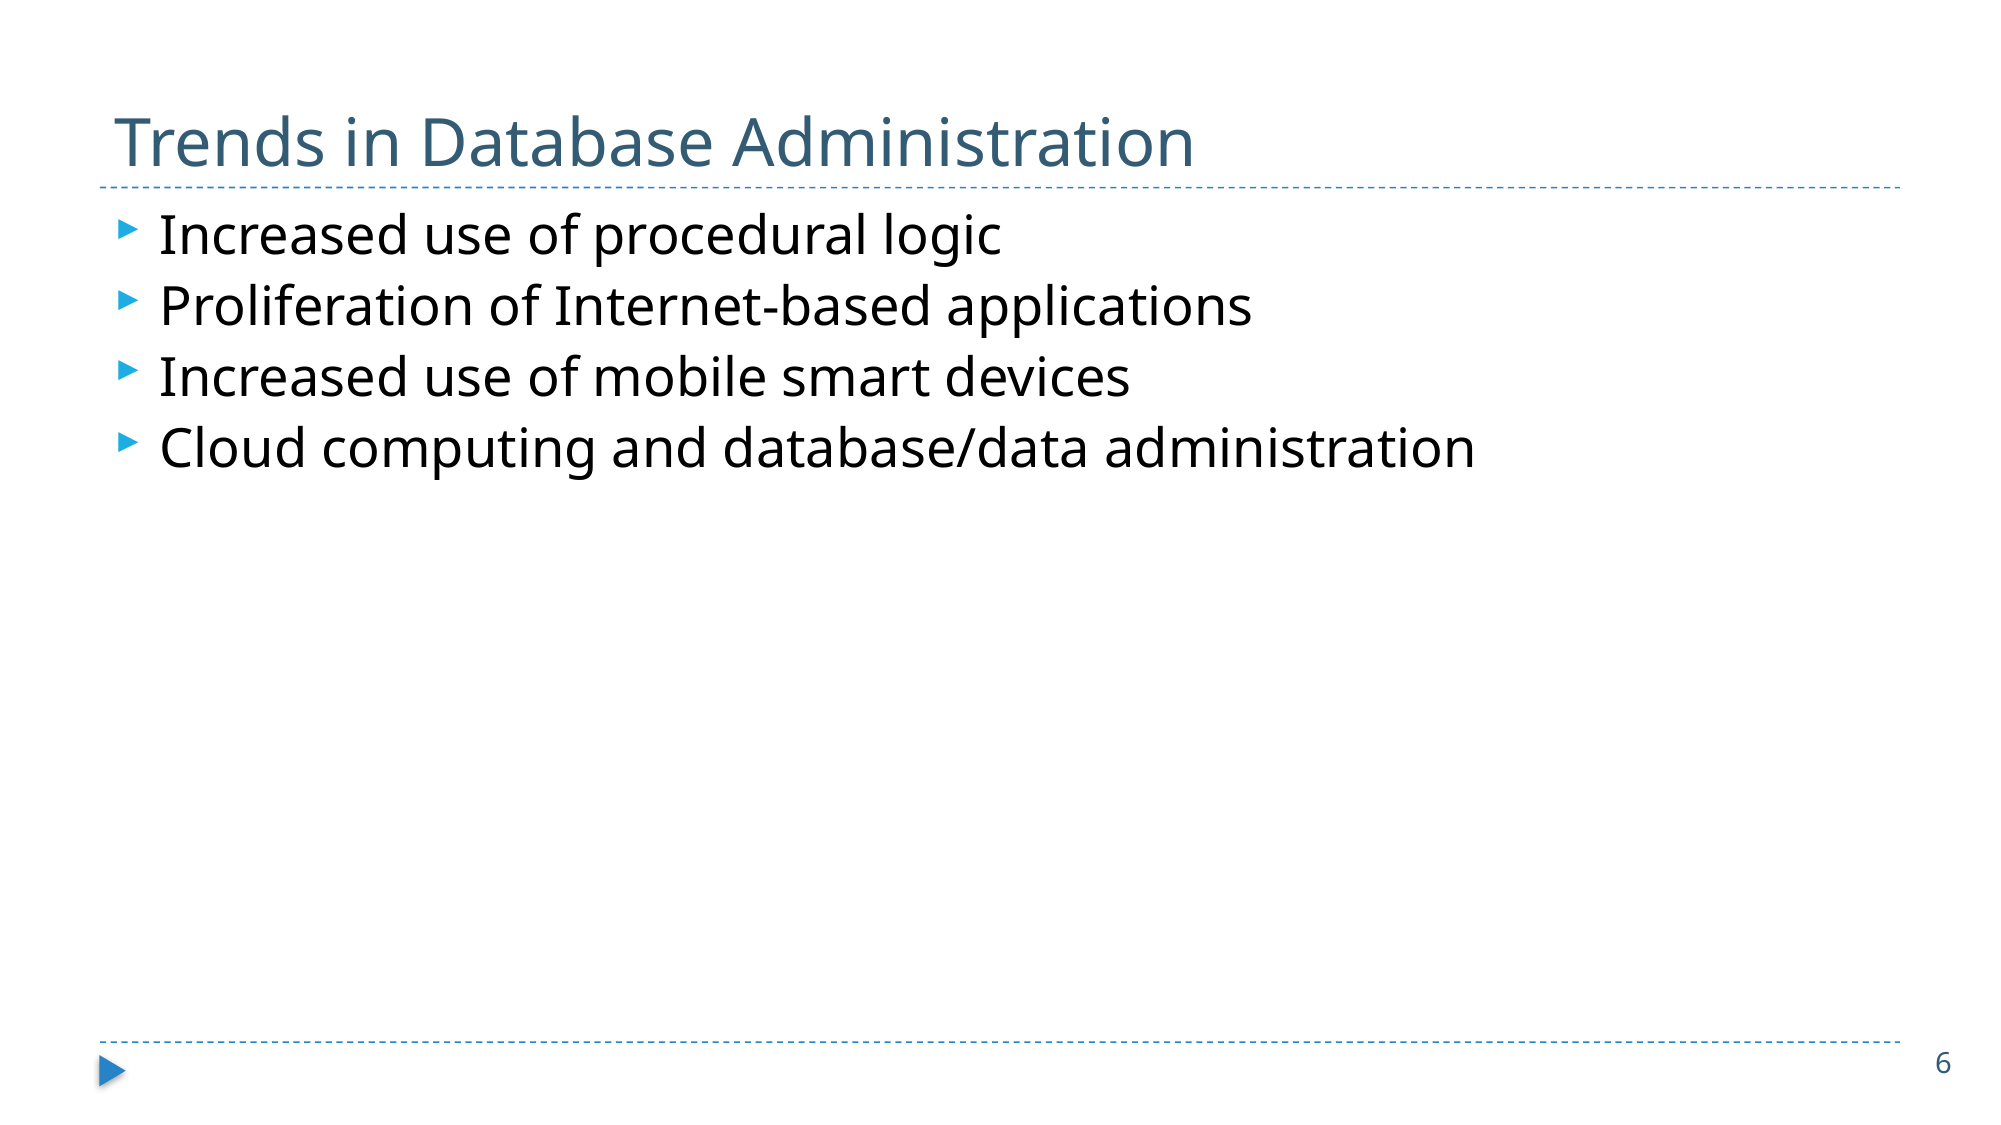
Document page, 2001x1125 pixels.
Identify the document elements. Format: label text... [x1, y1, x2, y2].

list Increased use of procedural logic Proliferation of Internet-based applications Increased use of mobile smart devices Cloud computing and database/data administration [99, 200, 1900, 1010]
slide_number 6 [1566, 1037, 1967, 1098]
title Trends in Database Administration [99, 24, 1900, 188]
